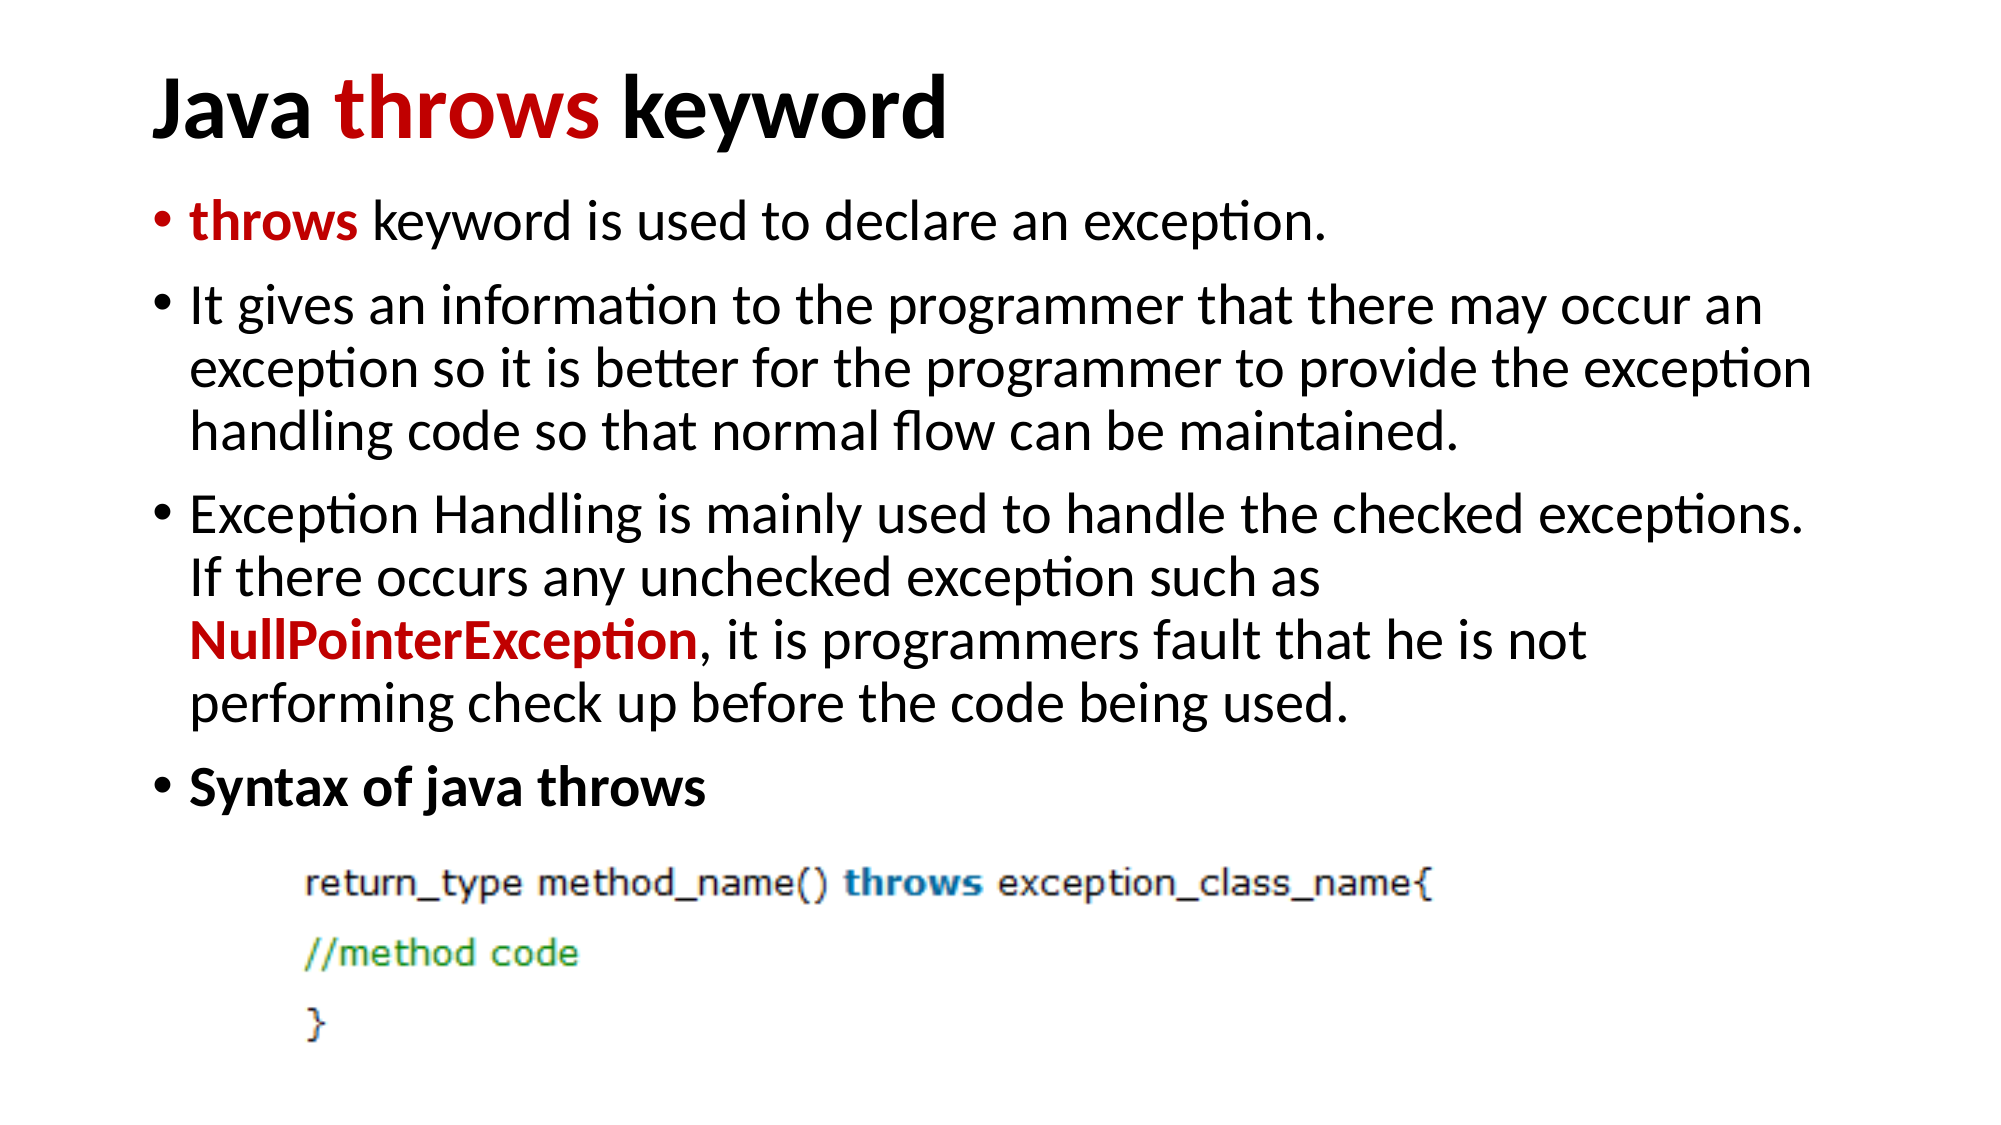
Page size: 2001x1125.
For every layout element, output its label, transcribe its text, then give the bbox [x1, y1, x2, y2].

picture [291, 854, 1449, 1051]
list throws keyword is used to declare an exception. It gives an information to the programmer that there may occur an exception so it is better for the programmer to provide the exception handling code so that normal flow can be maintained. Exception Handling is mainly used to handle the checked exceptions. If there occurs any unchecked exception such as NullPointerException, it is programmers fault that he is not performing check up before the code being used. Syntax of java throws [137, 182, 1863, 1086]
title Java throws keyword [137, 35, 1863, 182]
